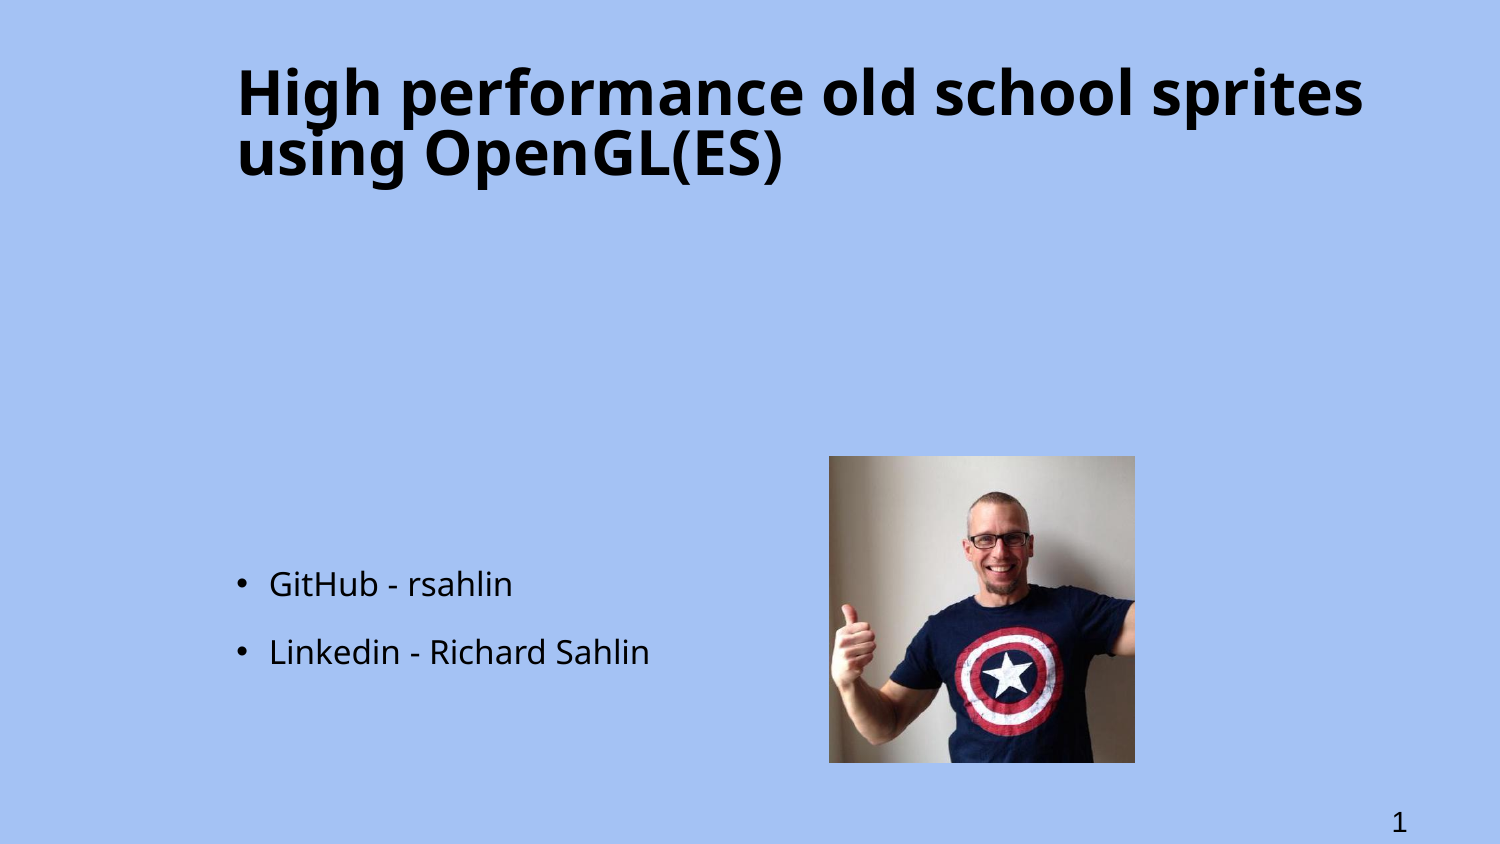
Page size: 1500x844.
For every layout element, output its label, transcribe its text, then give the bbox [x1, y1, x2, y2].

list GitHub - rsahlin Linkedin - Richard Sahlin [236, 236, 1424, 774]
title High performance old school sprites using OpenGL(ES) [236, 67, 1424, 156]
picture [828, 456, 1136, 763]
slide_number ‹#› [1391, 798, 1465, 844]
